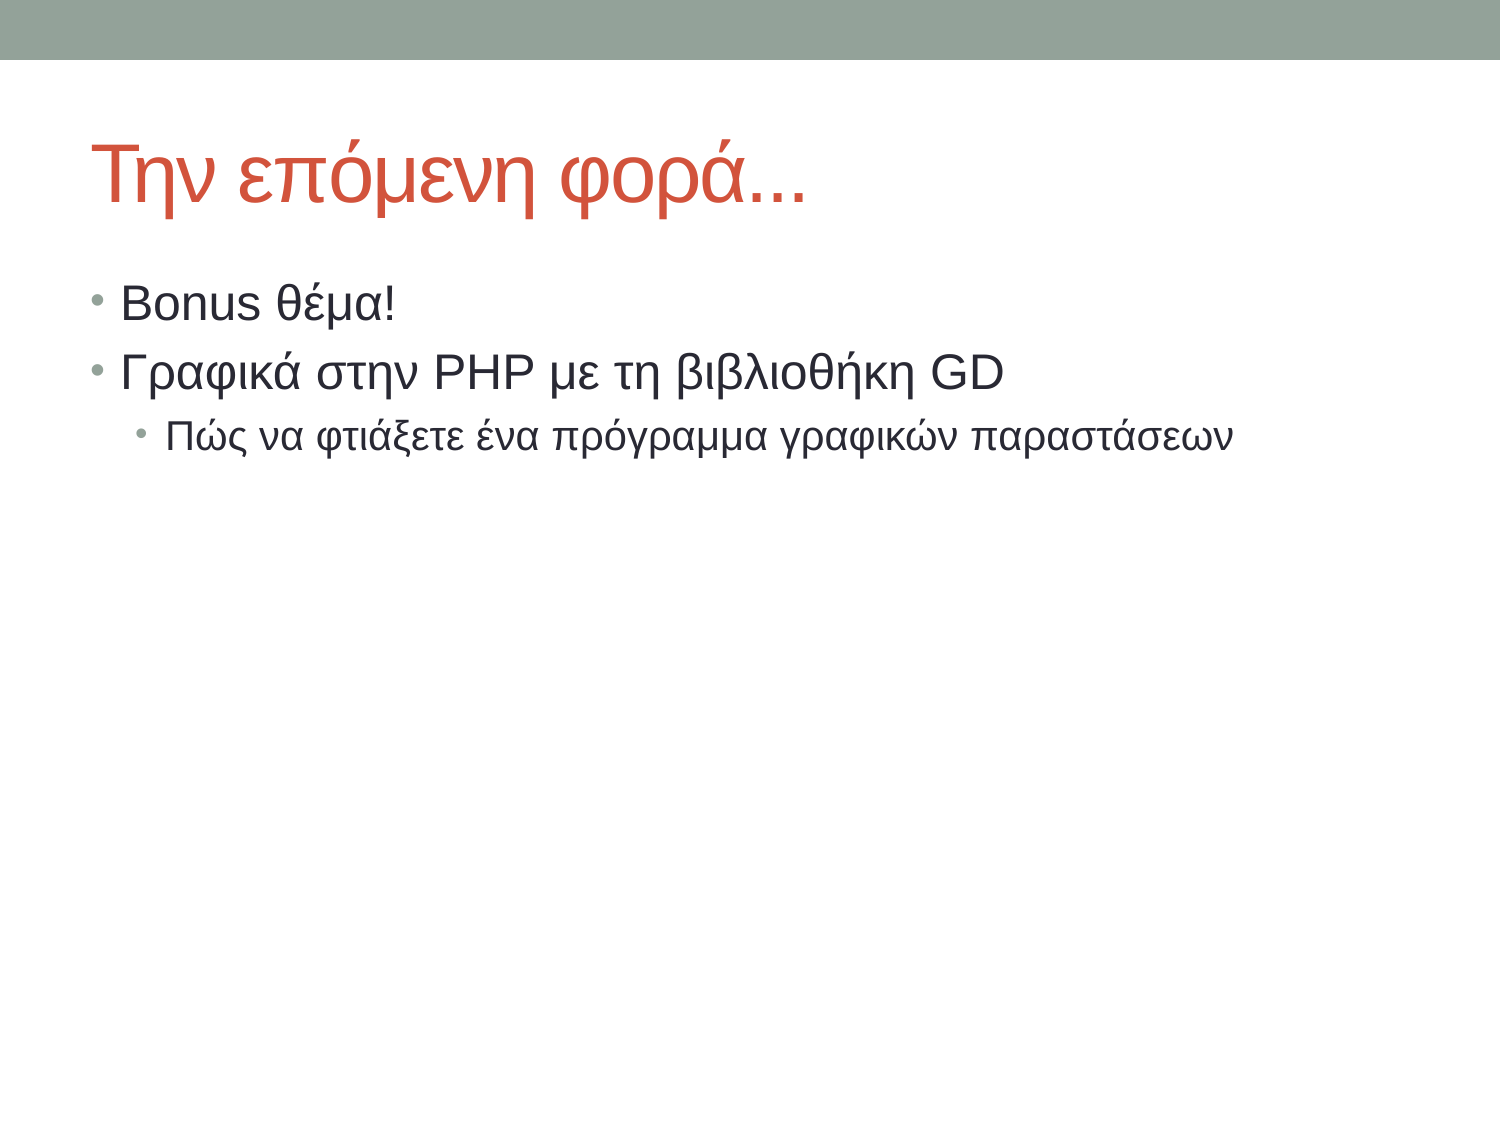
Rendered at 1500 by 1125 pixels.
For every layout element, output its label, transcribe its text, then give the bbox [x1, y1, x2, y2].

title Την επόμενη φορά... [75, 87, 1425, 250]
list Bonus θέμα! Γραφικά στην PHP με τη βιβλιοθήκη GD Πώς να φτιάξετε ένα πρόγραμμα γραφικών παραστάσεων [75, 262, 1425, 1083]
